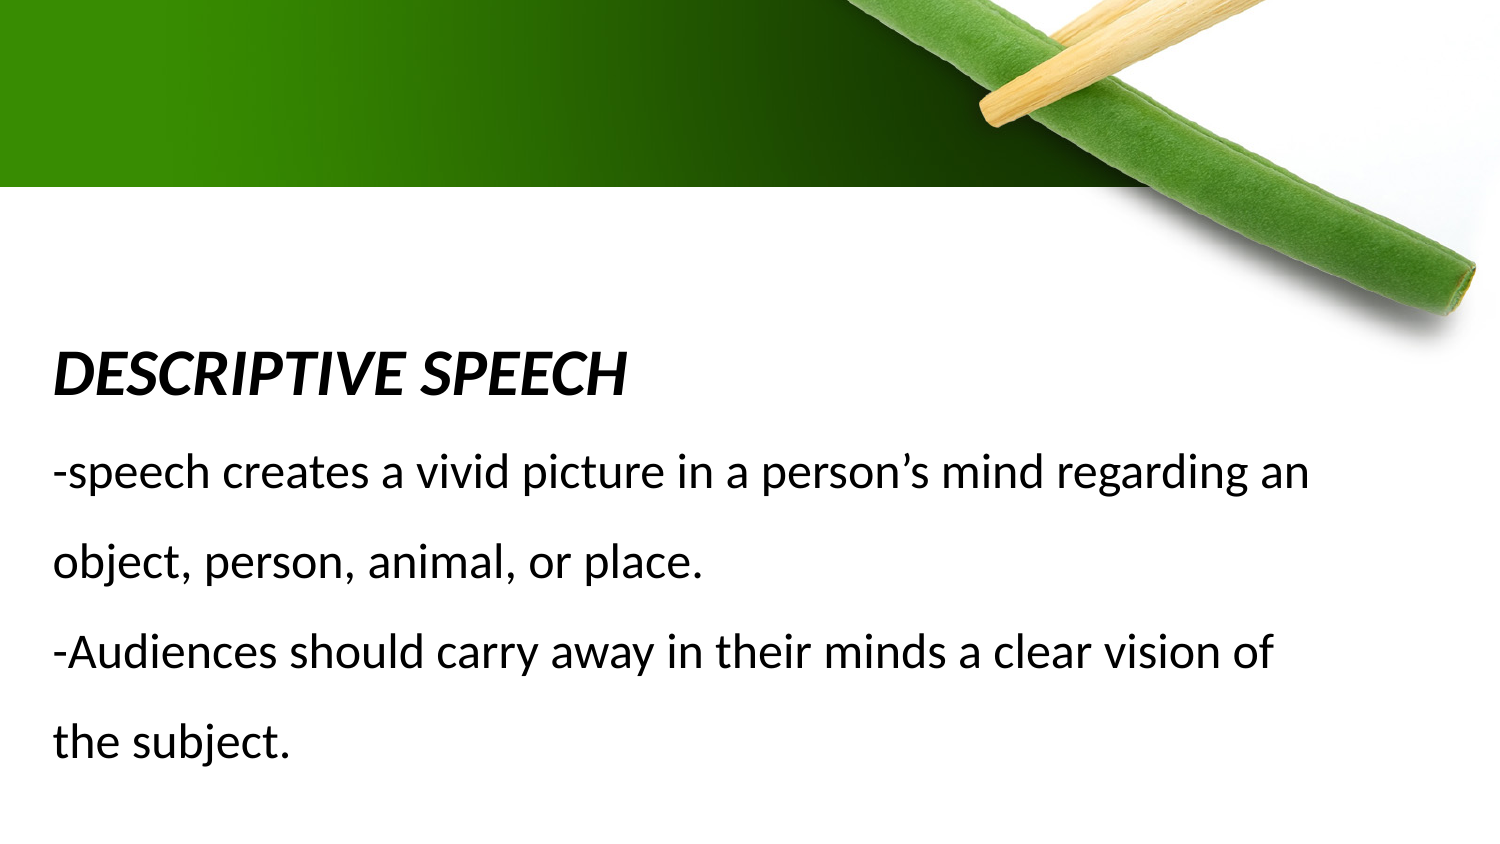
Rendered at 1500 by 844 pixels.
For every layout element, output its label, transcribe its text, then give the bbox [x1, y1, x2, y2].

picture [0, 0, 1500, 844]
title DESCRIPTIVE SPEECH -speech creates a vivid picture in a person’s mind regarding an object, person, animal, or place. -Audiences should carry away in their minds a clear vision of the subject. [37, 653, 1369, 844]
text_box [1020, 55, 1387, 373]
